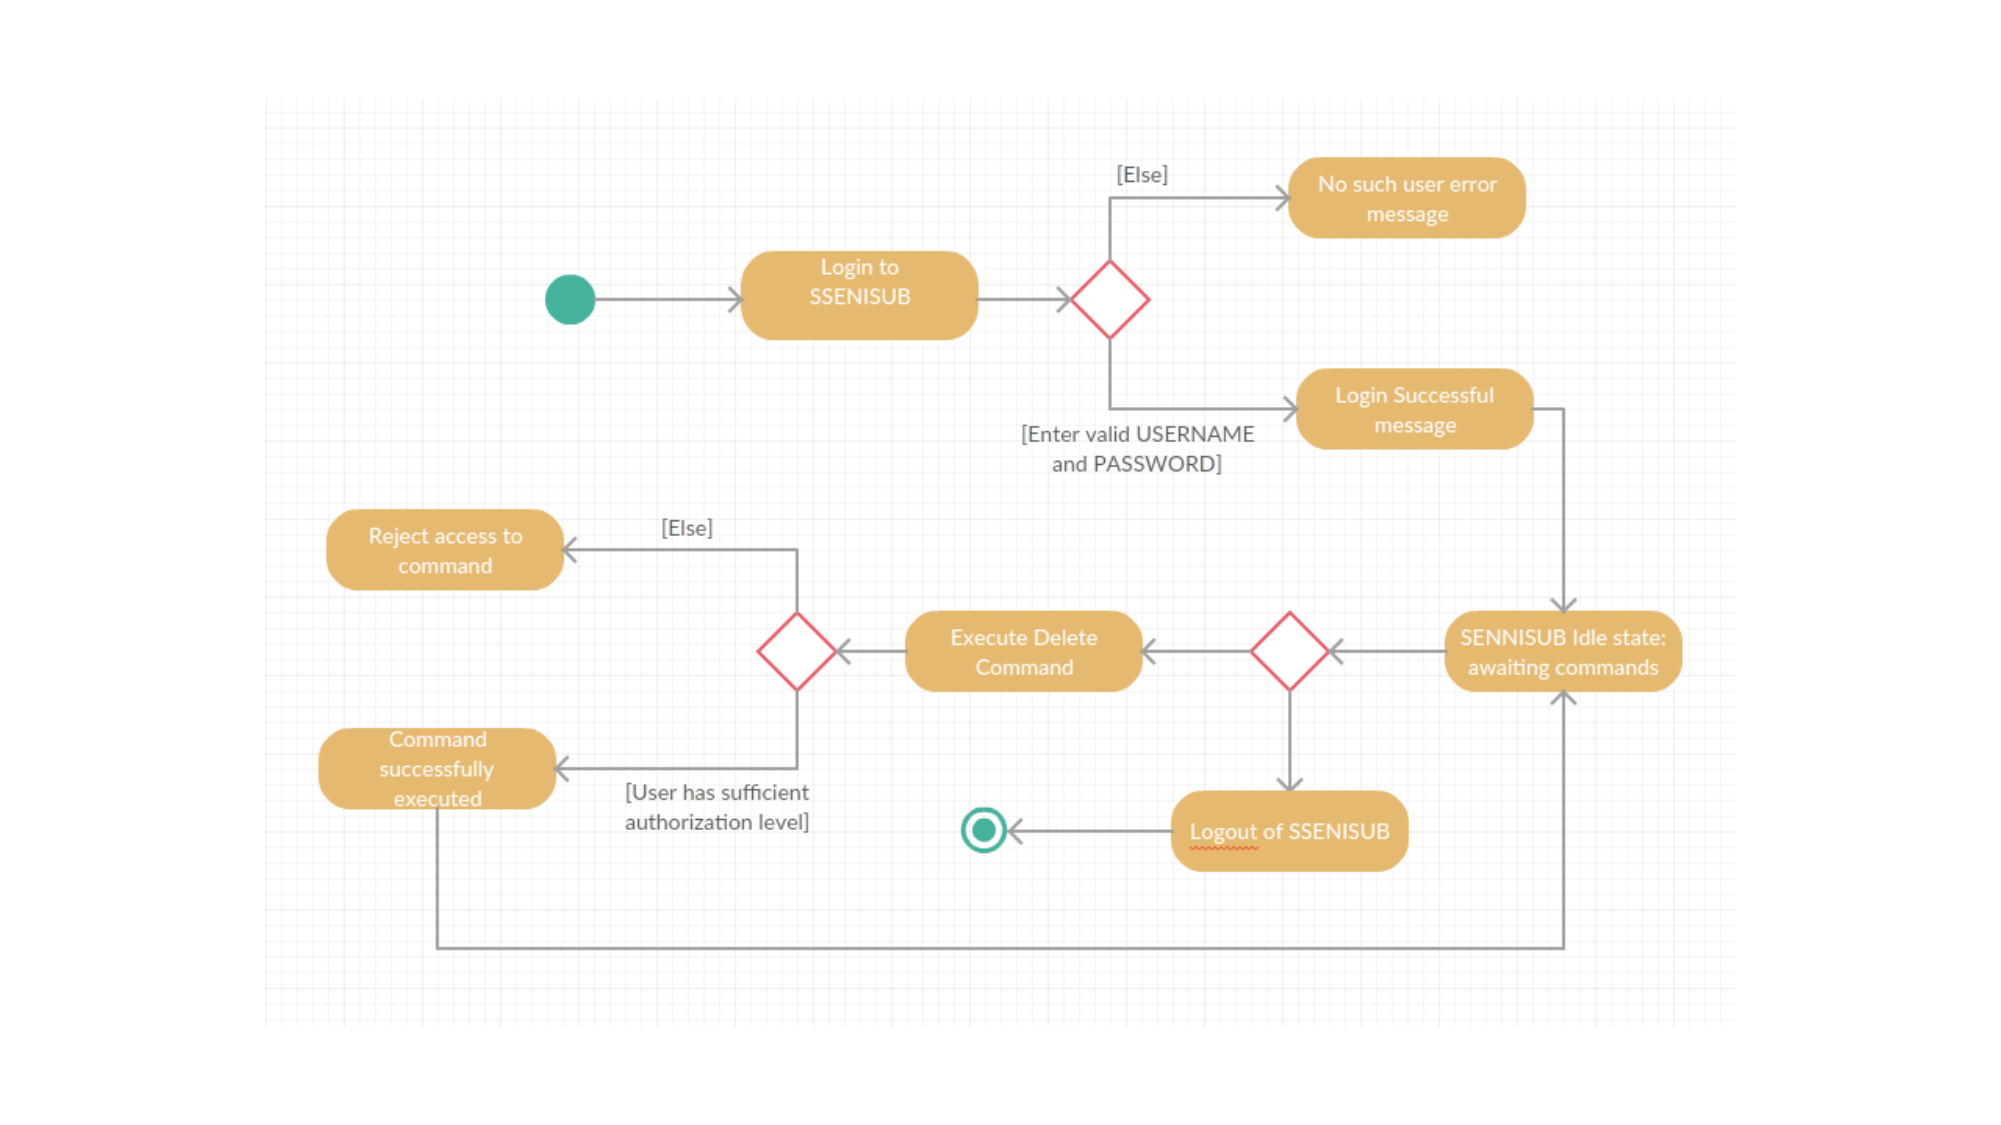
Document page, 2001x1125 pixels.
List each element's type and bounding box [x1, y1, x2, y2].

picture [264, 98, 1736, 1027]
